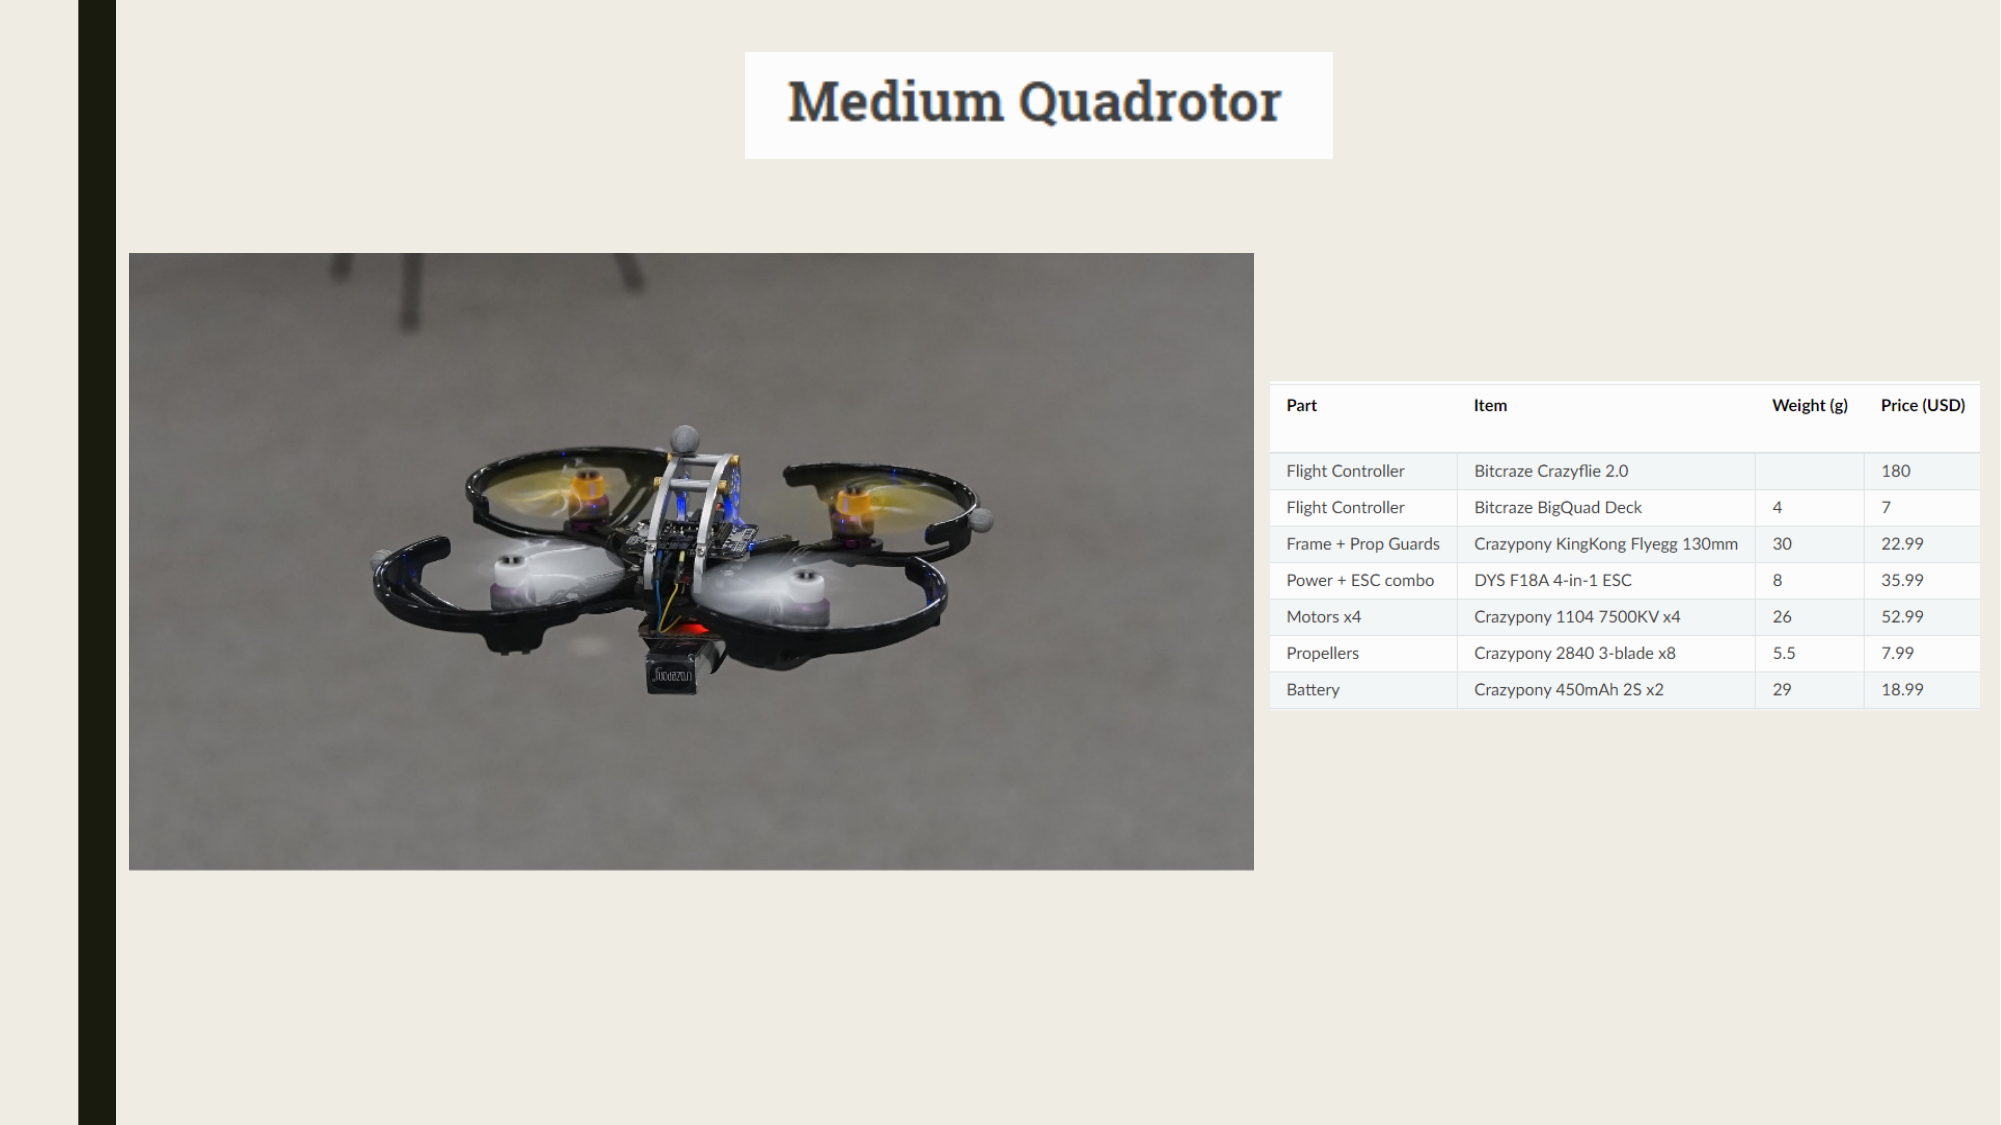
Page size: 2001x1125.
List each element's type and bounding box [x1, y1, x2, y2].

picture [1270, 381, 1980, 711]
picture [745, 52, 1333, 159]
picture [129, 253, 1254, 872]
